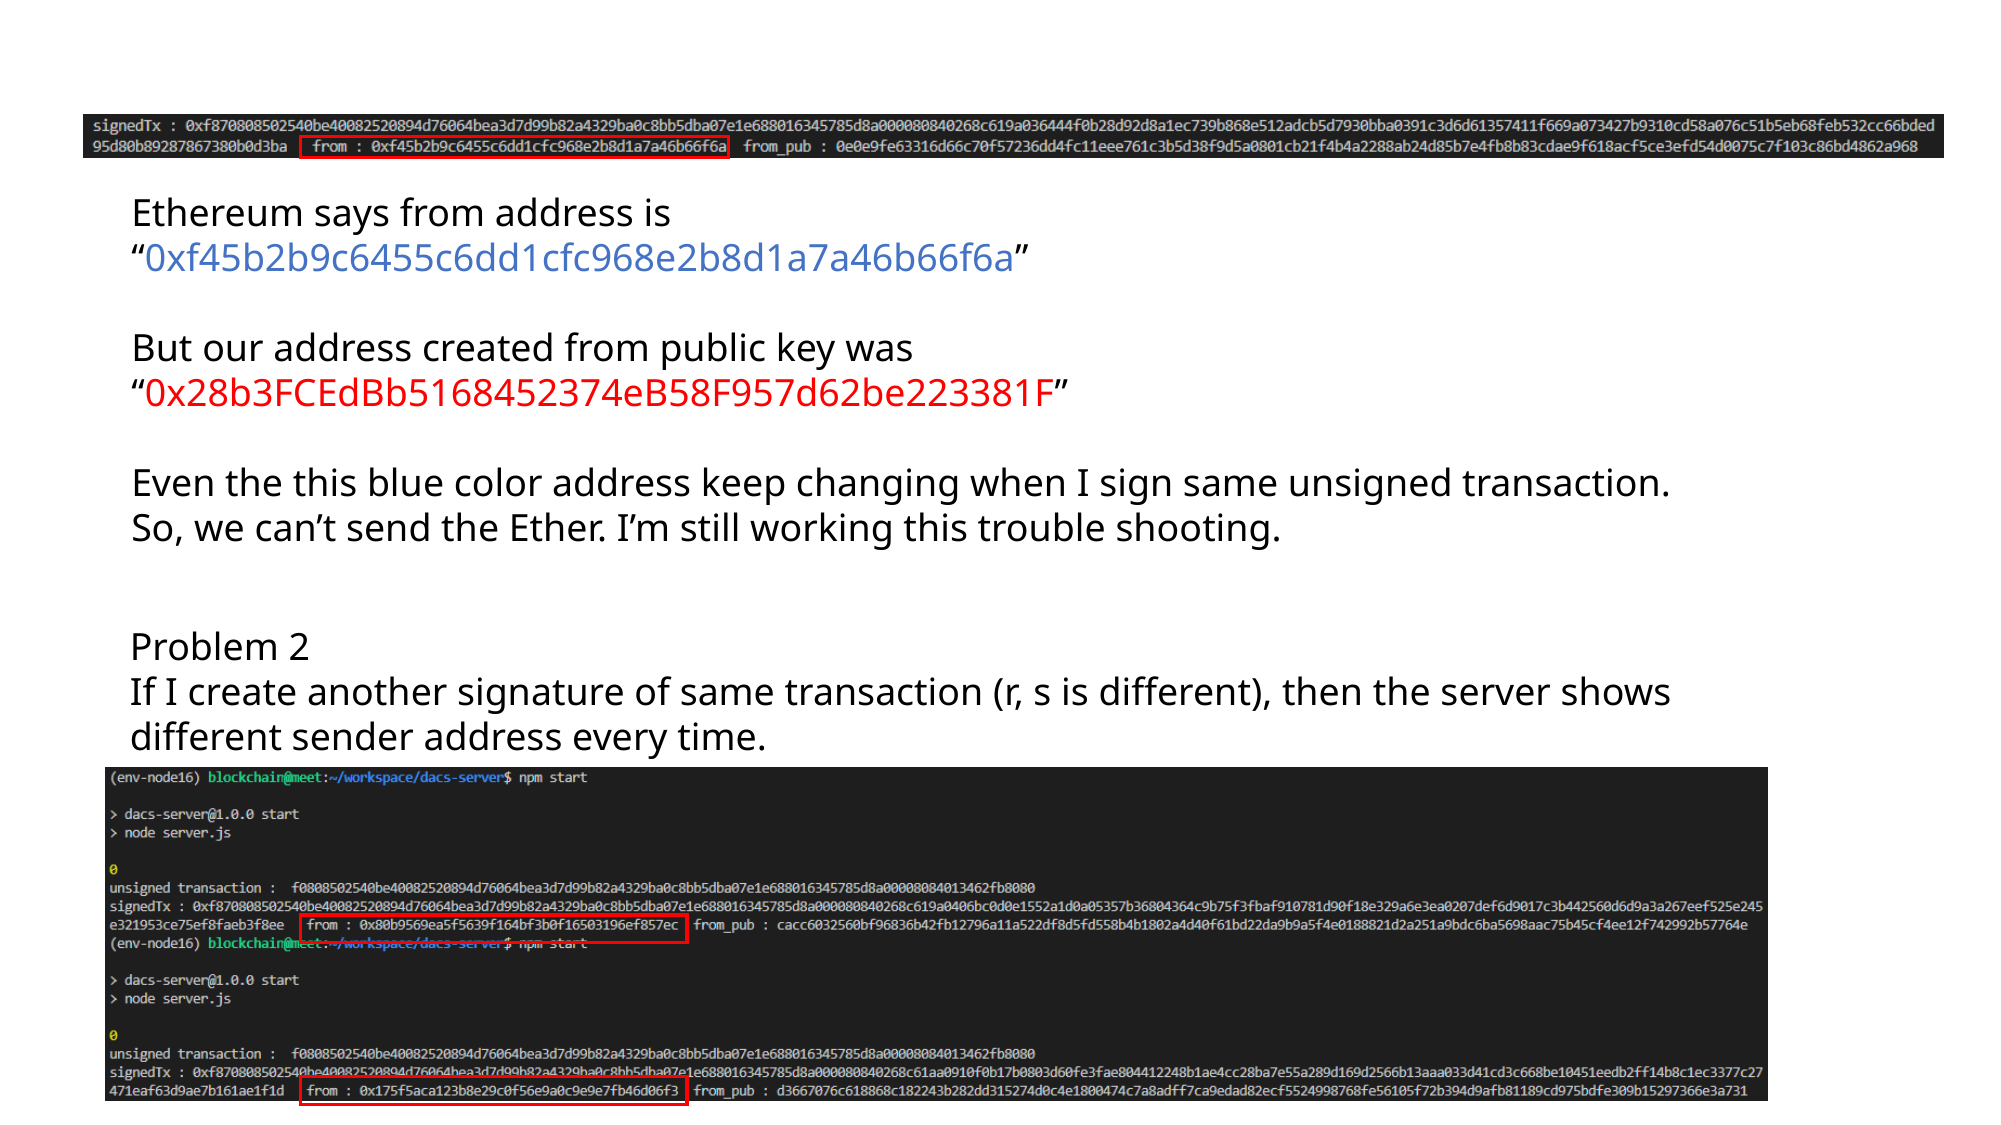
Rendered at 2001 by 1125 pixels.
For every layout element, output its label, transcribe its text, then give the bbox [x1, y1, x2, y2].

picture [82, 114, 1944, 159]
text_box Ethereum says from address is “0xf45b2b9c6455c6dd1cfc968e2b8d1a7a46b66f6a” But our address created from public key was “0x28b3FCEdBb5168452374eB58F957d62be223381F” Even the this blue color address keep changing when I sign same unsigned transaction. So, we can’t send the Ether. I’m still working this trouble shooting. [116, 182, 1768, 557]
text_box [299, 1101, 688, 1105]
text_box Problem 2 If I create another signature of same transaction (r, s is different), then the server shows different sender address every time. [115, 616, 1794, 766]
picture [105, 767, 1768, 1101]
